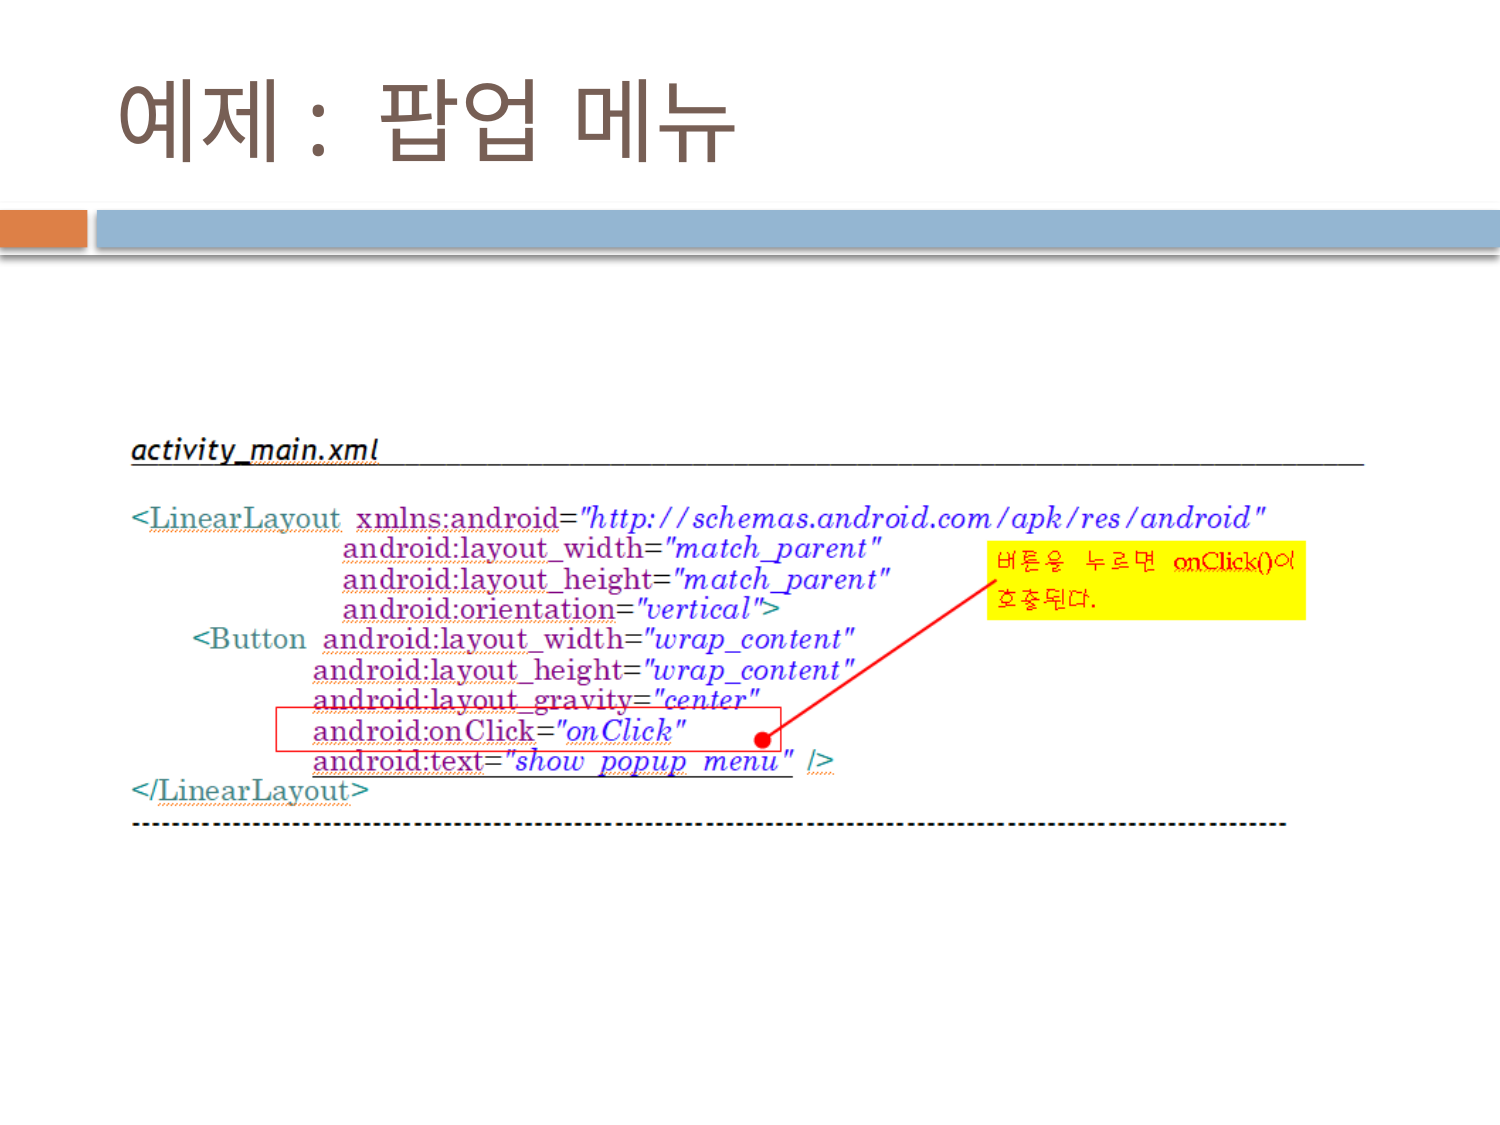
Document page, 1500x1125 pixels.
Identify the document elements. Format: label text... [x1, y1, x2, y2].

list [100, 419, 1439, 844]
title 예제: 팝업 메뉴 [100, 37, 1438, 200]
